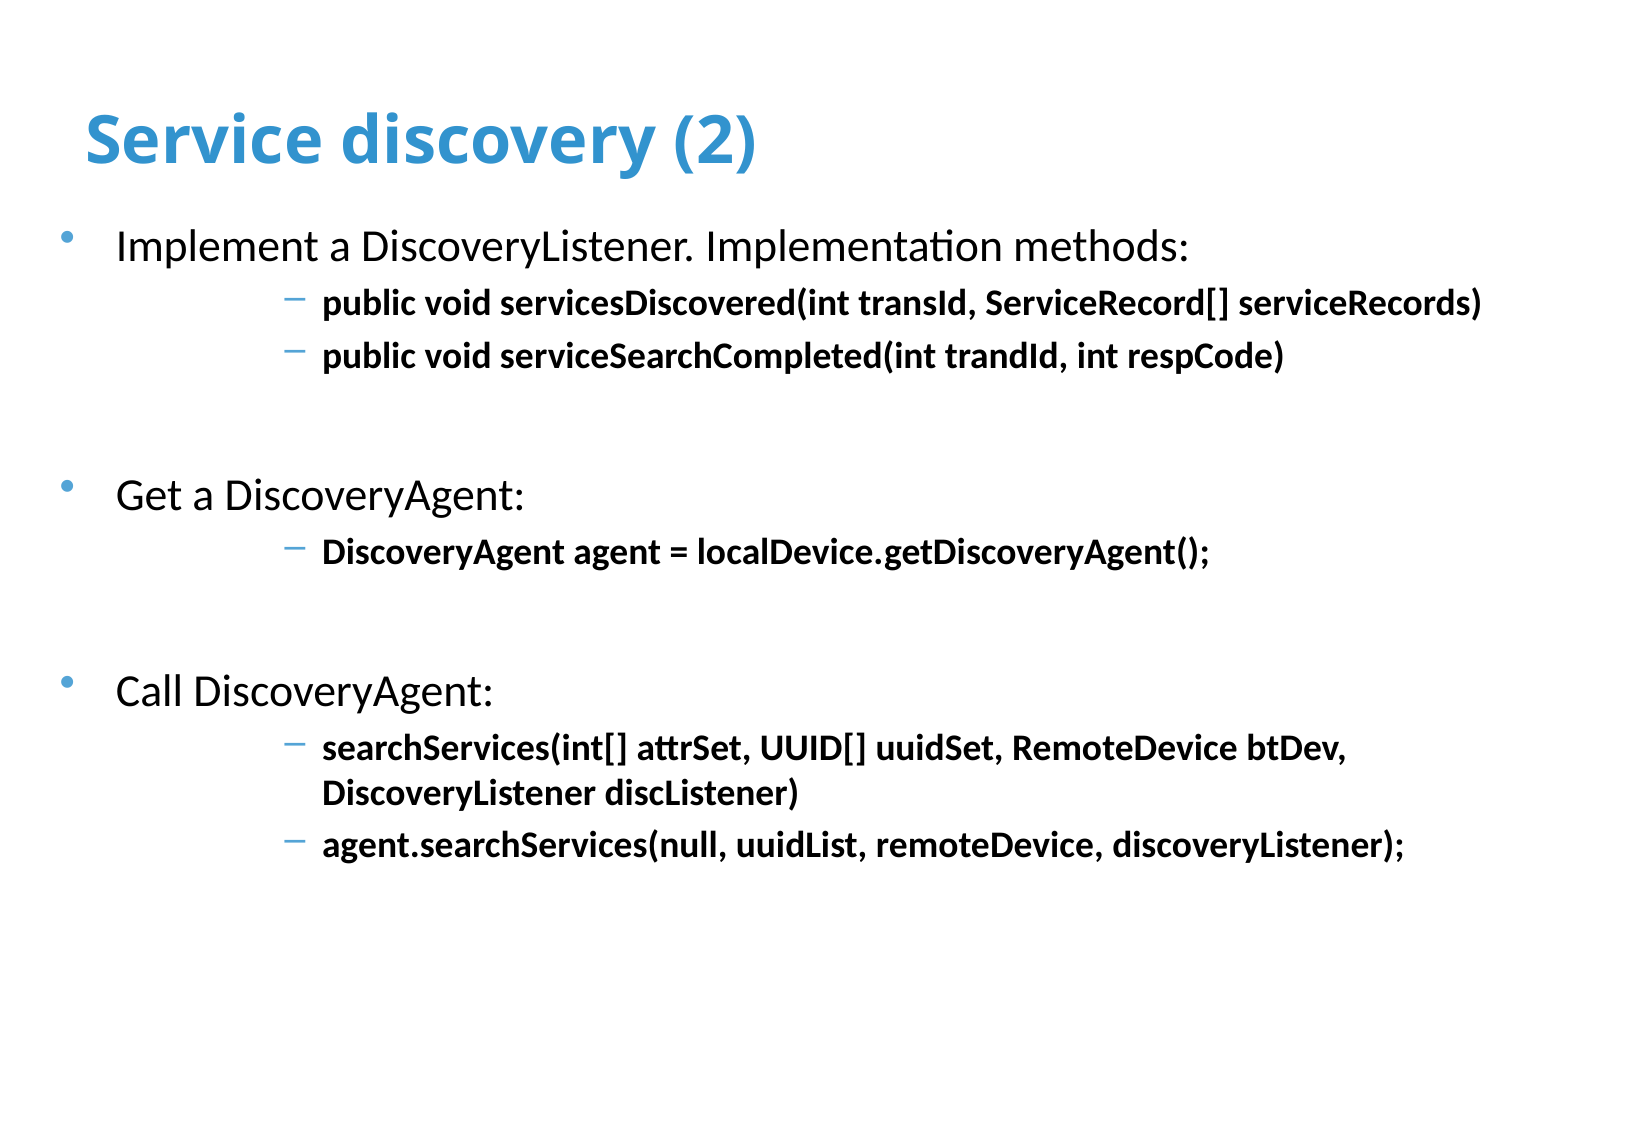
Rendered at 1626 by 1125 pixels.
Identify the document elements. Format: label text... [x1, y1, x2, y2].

list Implement a DiscoveryListener. Implementation methods: public void servicesDiscovered(int transId, ServiceRecord[] serviceRecords) public void serviceSearchCompleted(int trandId, int respCode) Get a DiscoveryAgent: DiscoveryAgent agent = localDevice.getDiscoveryAgent(); Call DiscoveryAgent: searchServices(int[] attrSet, UUID[] uuidSet, RemoteDevice btDev, DiscoveryListener discListener) agent.searchServices(null, uuidList, remoteDevice, discoveryListener); [44, 207, 1581, 941]
title Service discovery (2) [70, 44, 1556, 185]
